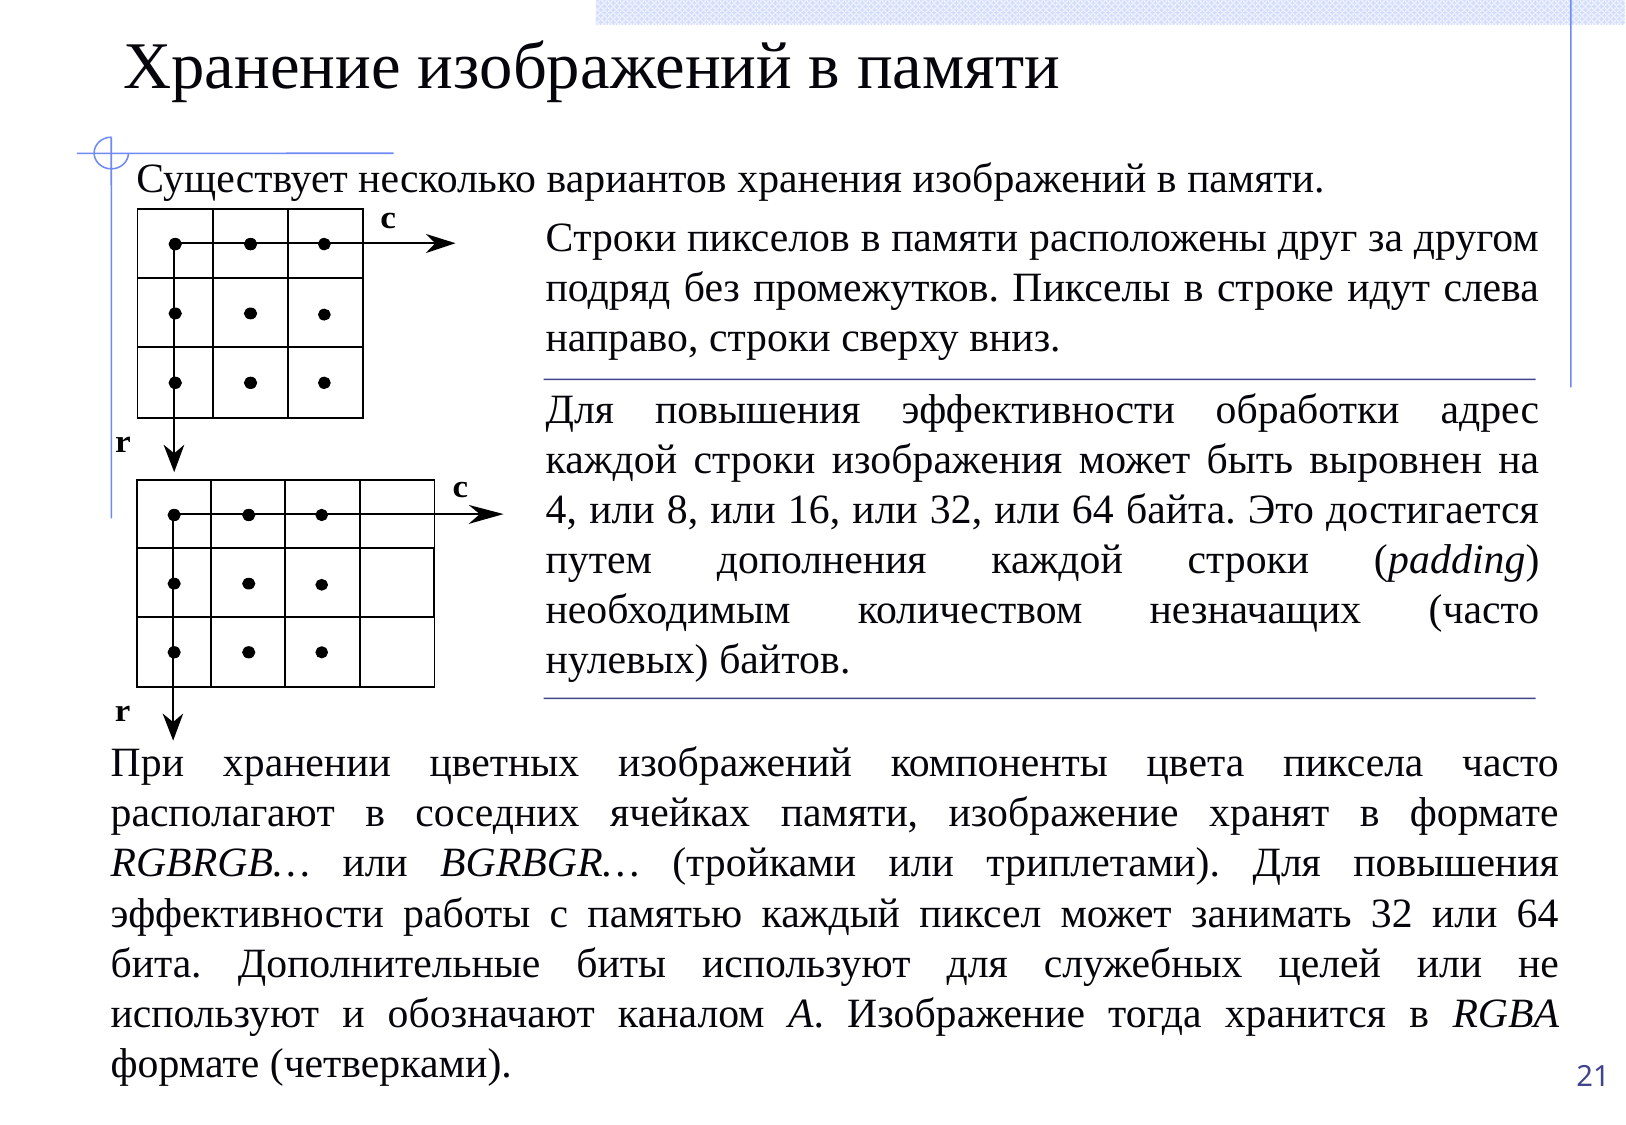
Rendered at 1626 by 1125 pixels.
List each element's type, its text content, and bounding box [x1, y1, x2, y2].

picture [76, 148, 519, 744]
text_box Существует несколько вариантов хранения изображений в памяти. [121, 143, 1568, 208]
text_box Для повышения эффективности обработки адрес каждой строки изображения может быть выровнен на 4, или 8, или 16, или 32, или 64 байта. Это достигается путем дополнения каждой строки (padding) необходимым количеством незначащих (часто нулевых) байтов. [530, 374, 1555, 690]
slide_number 21 [1286, 1029, 1625, 1105]
text_box При хранении цветных изображений компоненты цвета пиксела часто располагают в соседних ячейках памяти, изображение хранят в формате RGBRGB… или BGRBGR… (тройками или триплетами). Для повышения эффективности работы с памятью каждый пиксел может занимать 32 или 64 бита. Дополнительные биты используют для служебных целей или не используют и обозначают каналом А. Изображение тогда хранится в RGBA формате (четверками). [95, 727, 1574, 1093]
title Хранение изображений в памяти [108, 50, 1490, 110]
picture [595, 0, 1570, 25]
text_box Cтроки пикселов в памяти расположены друг за другом подряд без промежутков. Пикселы в строке идут слева направо, строки сверху вниз. [530, 202, 1555, 368]
picture [1572, 0, 1625, 25]
